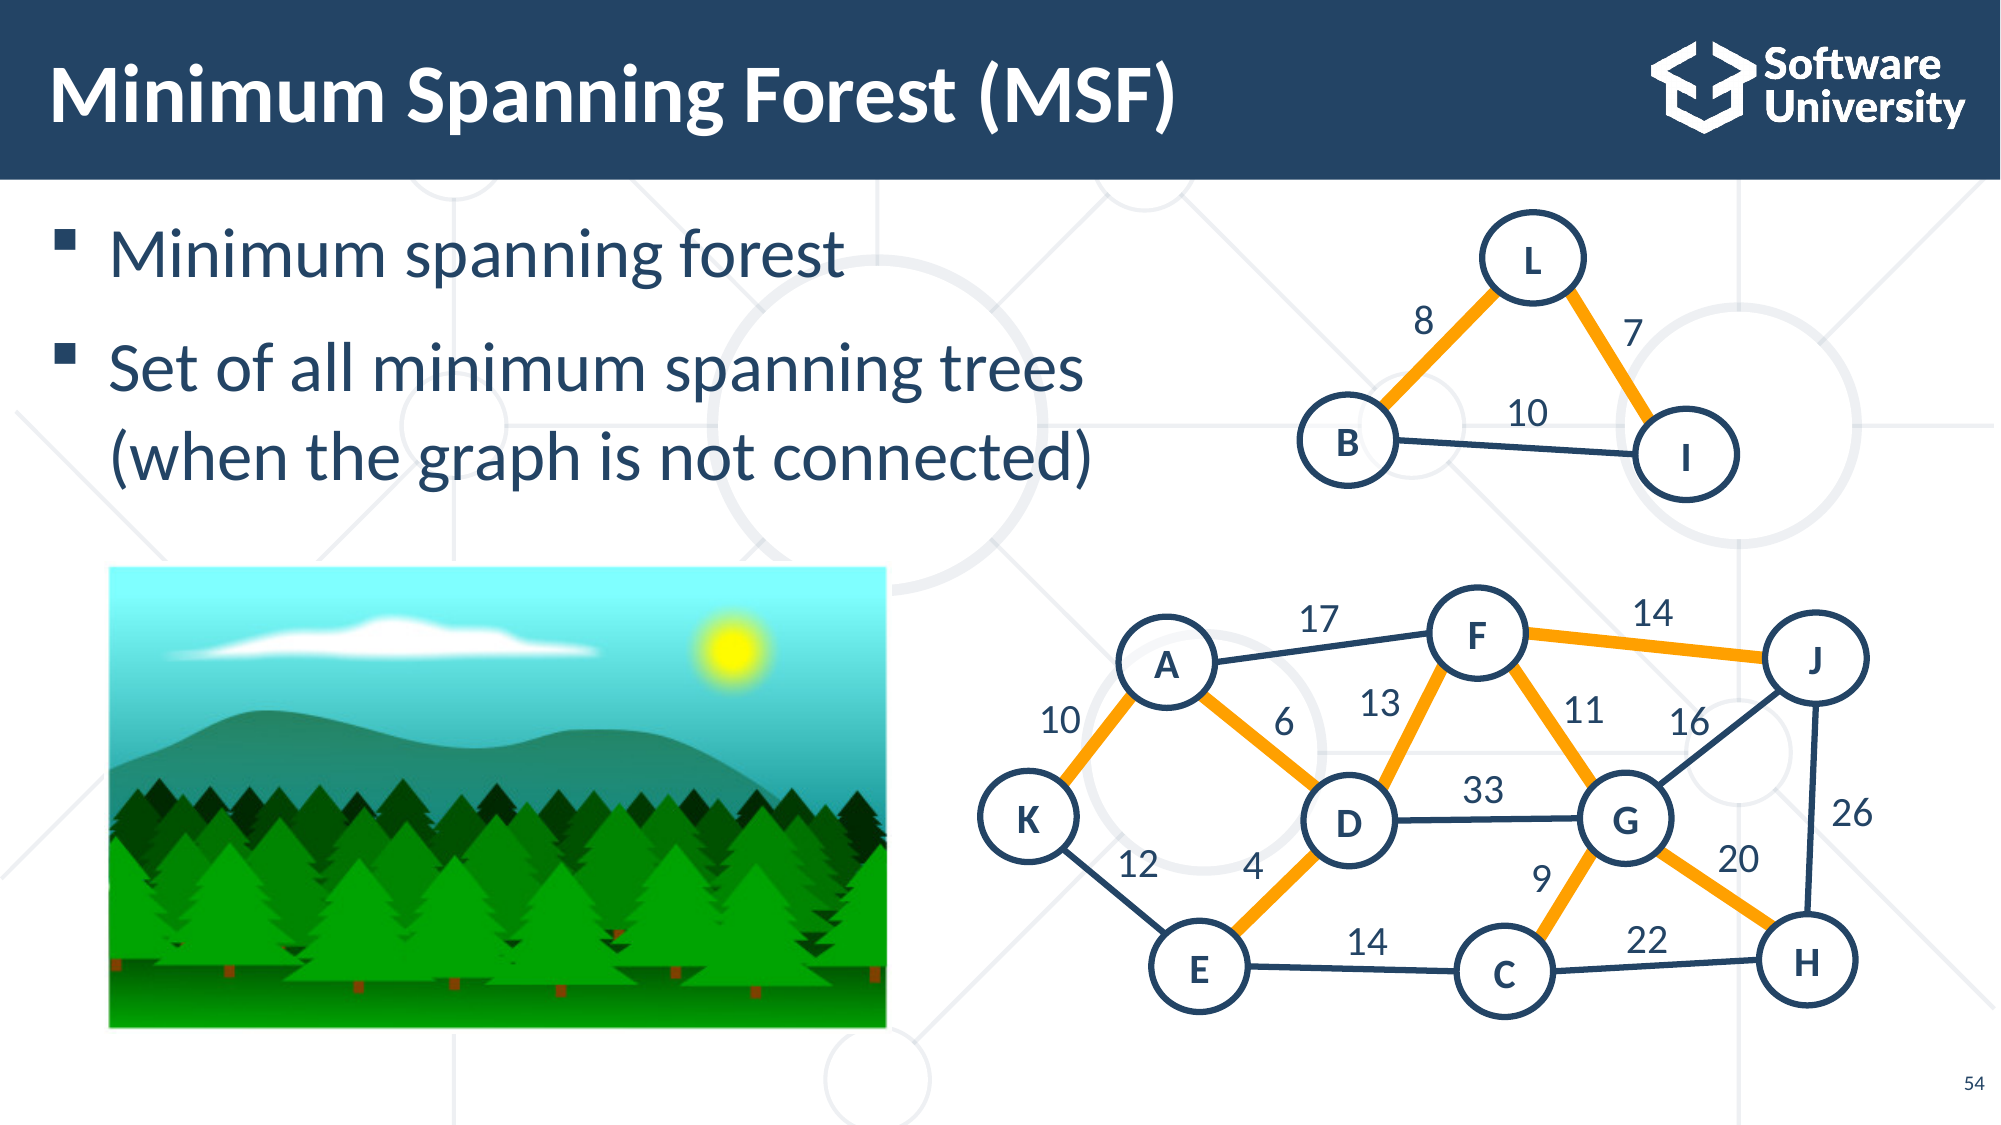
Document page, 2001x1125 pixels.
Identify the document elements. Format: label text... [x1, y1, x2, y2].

slide_number 54 [1929, 1070, 2000, 1103]
picture [1651, 41, 1966, 134]
title Minimum Spanning Forest (MSF) [31, 16, 1625, 162]
picture [104, 561, 893, 1035]
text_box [979, 211, 1890, 1018]
list Minimum spanning forest Set of all minimum spanning trees (when the graph is not connected) [31, 196, 1970, 1104]
